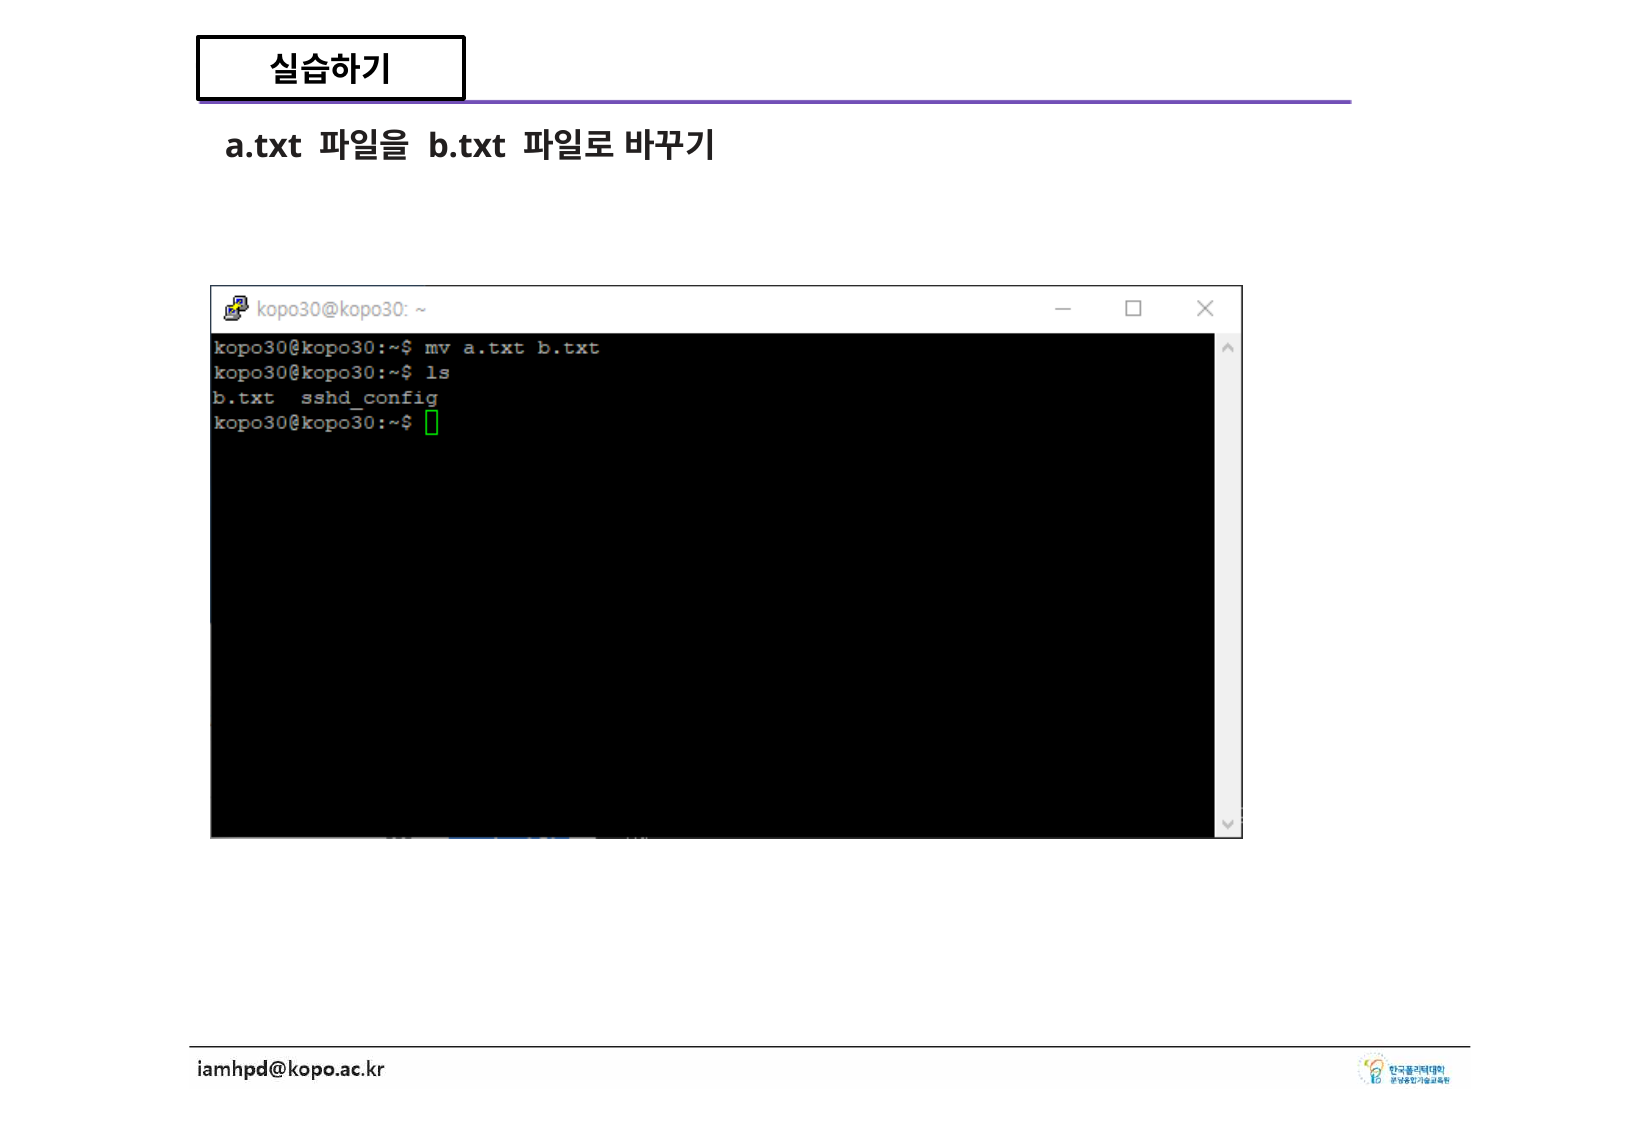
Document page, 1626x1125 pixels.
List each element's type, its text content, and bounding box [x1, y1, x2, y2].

text_box a.txt 파일을 b.txt 파일로 바꾸기 [210, 117, 1256, 172]
text_box 실습하기 [196, 35, 466, 101]
picture [209, 285, 1244, 840]
picture [189, 1042, 1471, 1089]
picture [195, 53, 1352, 104]
